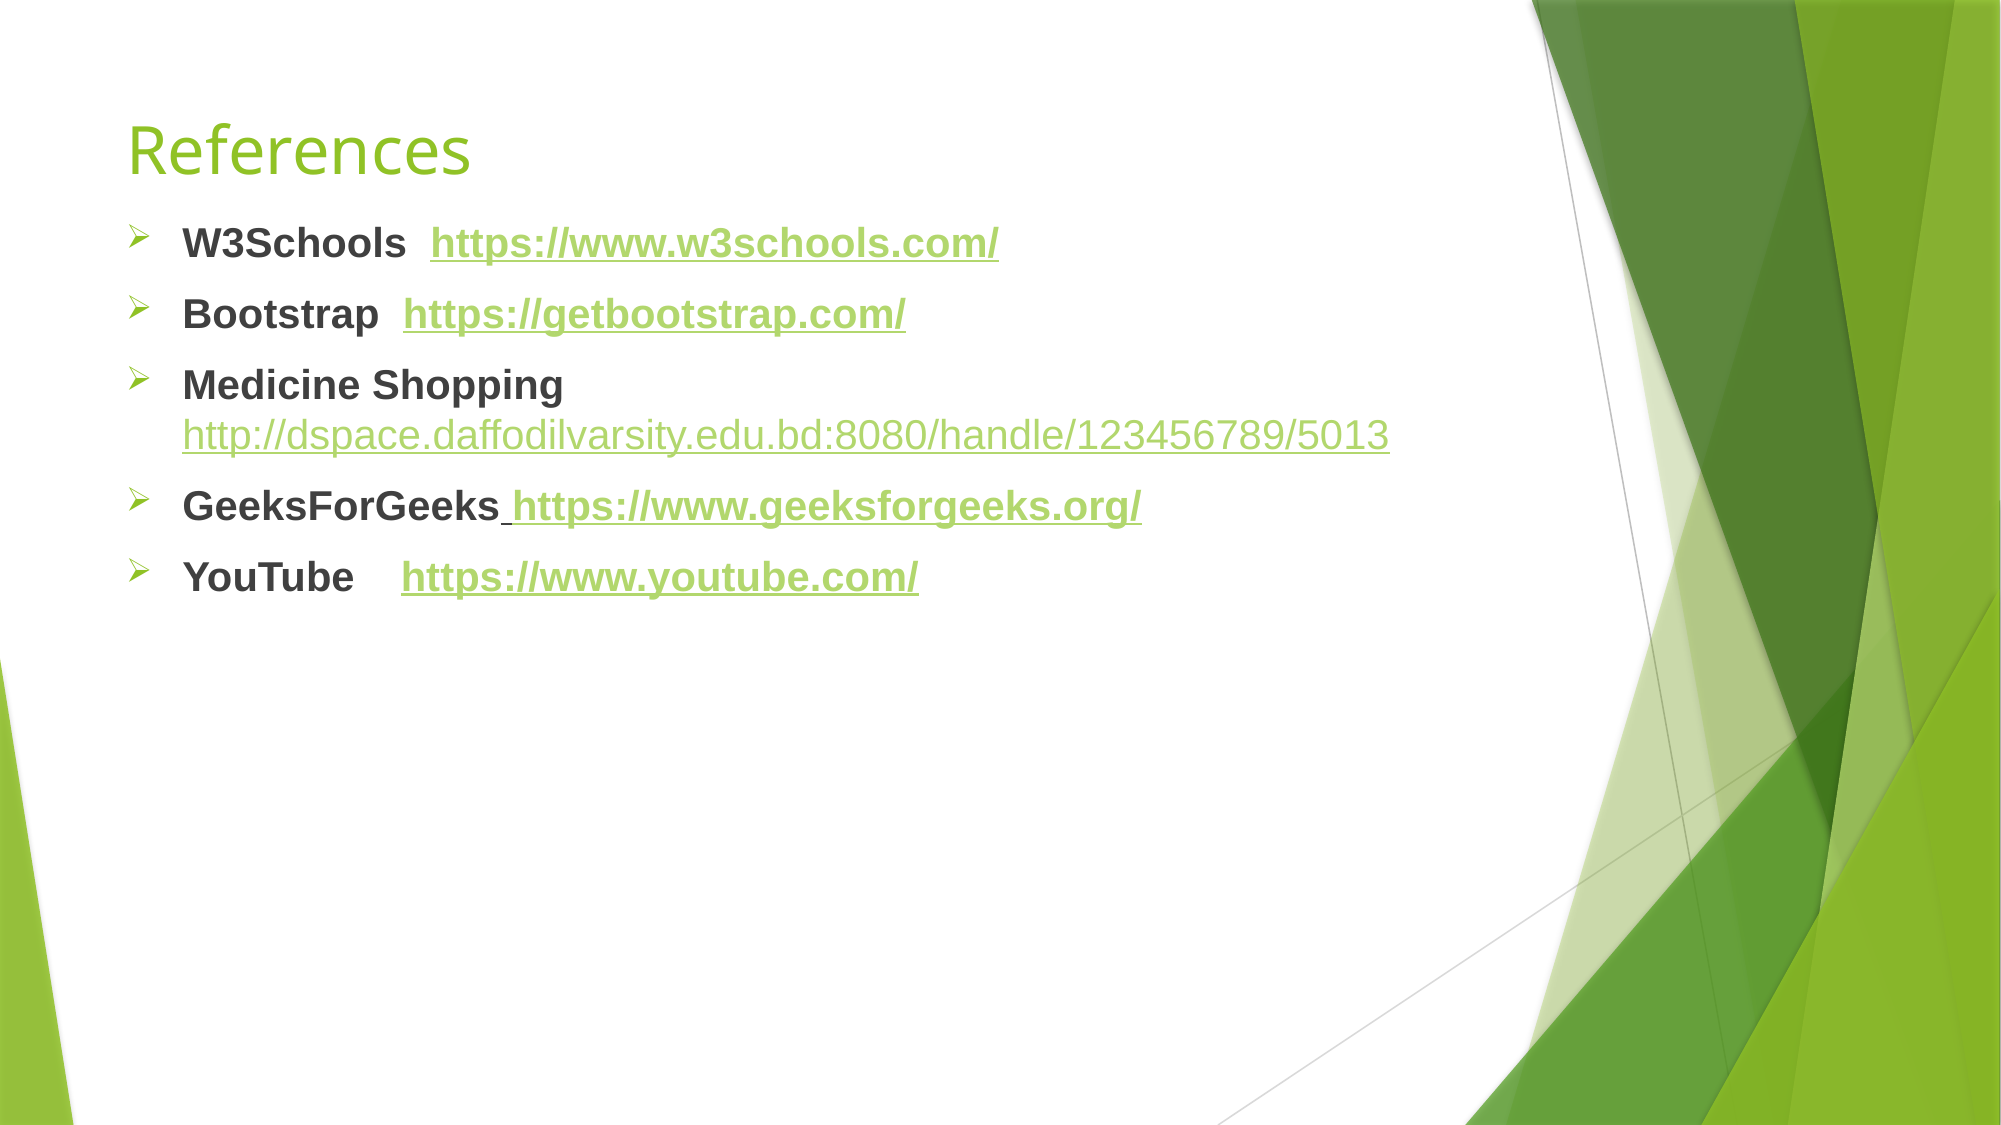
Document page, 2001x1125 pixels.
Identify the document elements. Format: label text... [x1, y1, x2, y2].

title References [111, 99, 1522, 208]
list W3Schools https://www.w3schools.com/ Bootstrap https://getbootstrap.com/ Medicine Shopping http://dspace.daffodilvarsity.edu.bd:8080/handle/123456789/5013 GeeksForGeeks https://www.geeksforgeeks.org/ YouTube https://www.youtube.com/ [111, 208, 1522, 845]
